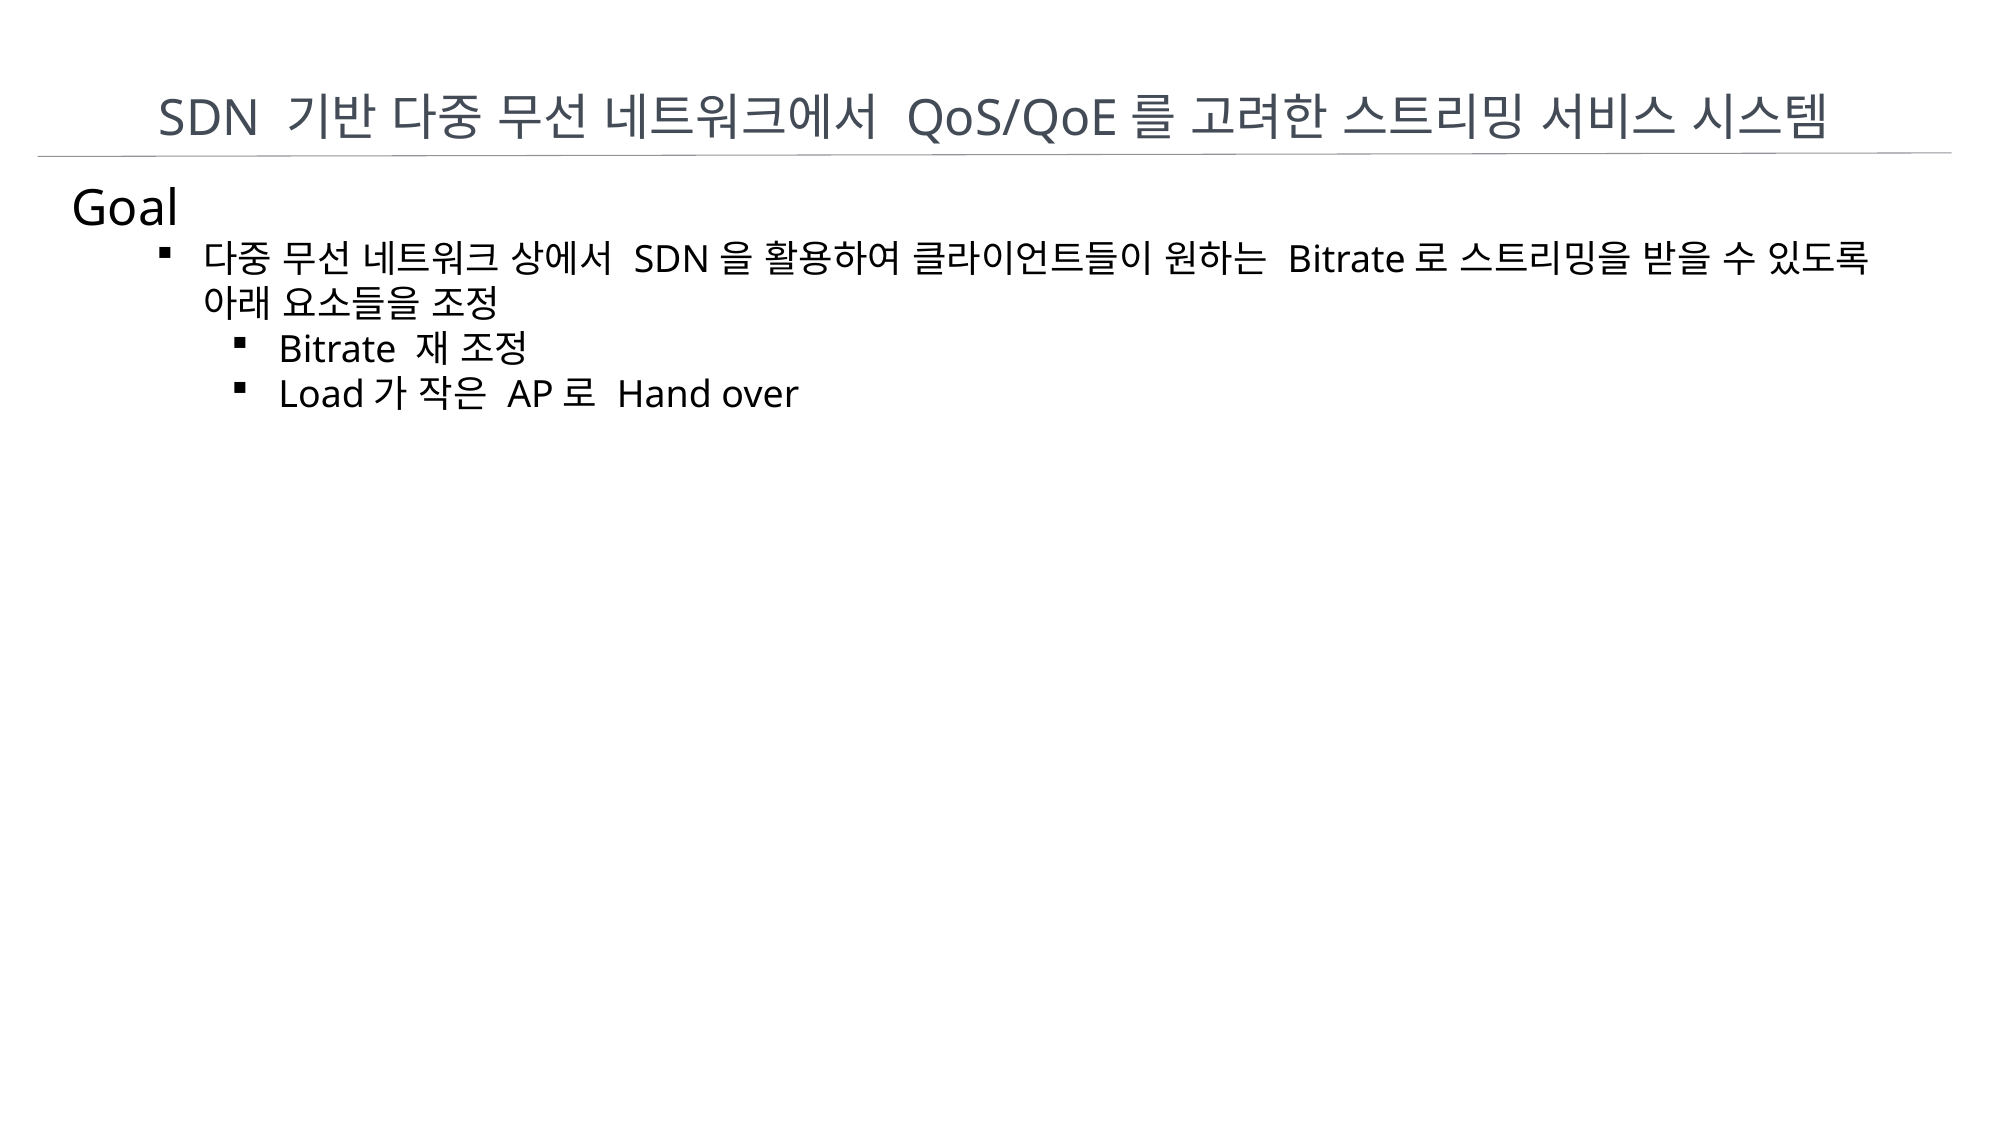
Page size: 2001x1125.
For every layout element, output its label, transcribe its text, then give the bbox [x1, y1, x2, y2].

text_box SDN 기반 다중 무선 네트워크에서 QoS/QoE를 고려한 스트리밍 서비스 시스템 [86, 0, 1903, 152]
text_box Goal [56, 168, 936, 243]
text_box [37, 152, 1952, 157]
text_box 다중 무선 네트워크 상에서 SDN을 활용하여 클라이언트들이 원하는 Bitrate로 스트리밍을 받을 수 있도록 아래 요소들을 조정 Bitrate 재 조정 Load가 작은 AP로 Hand over [141, 227, 1919, 423]
